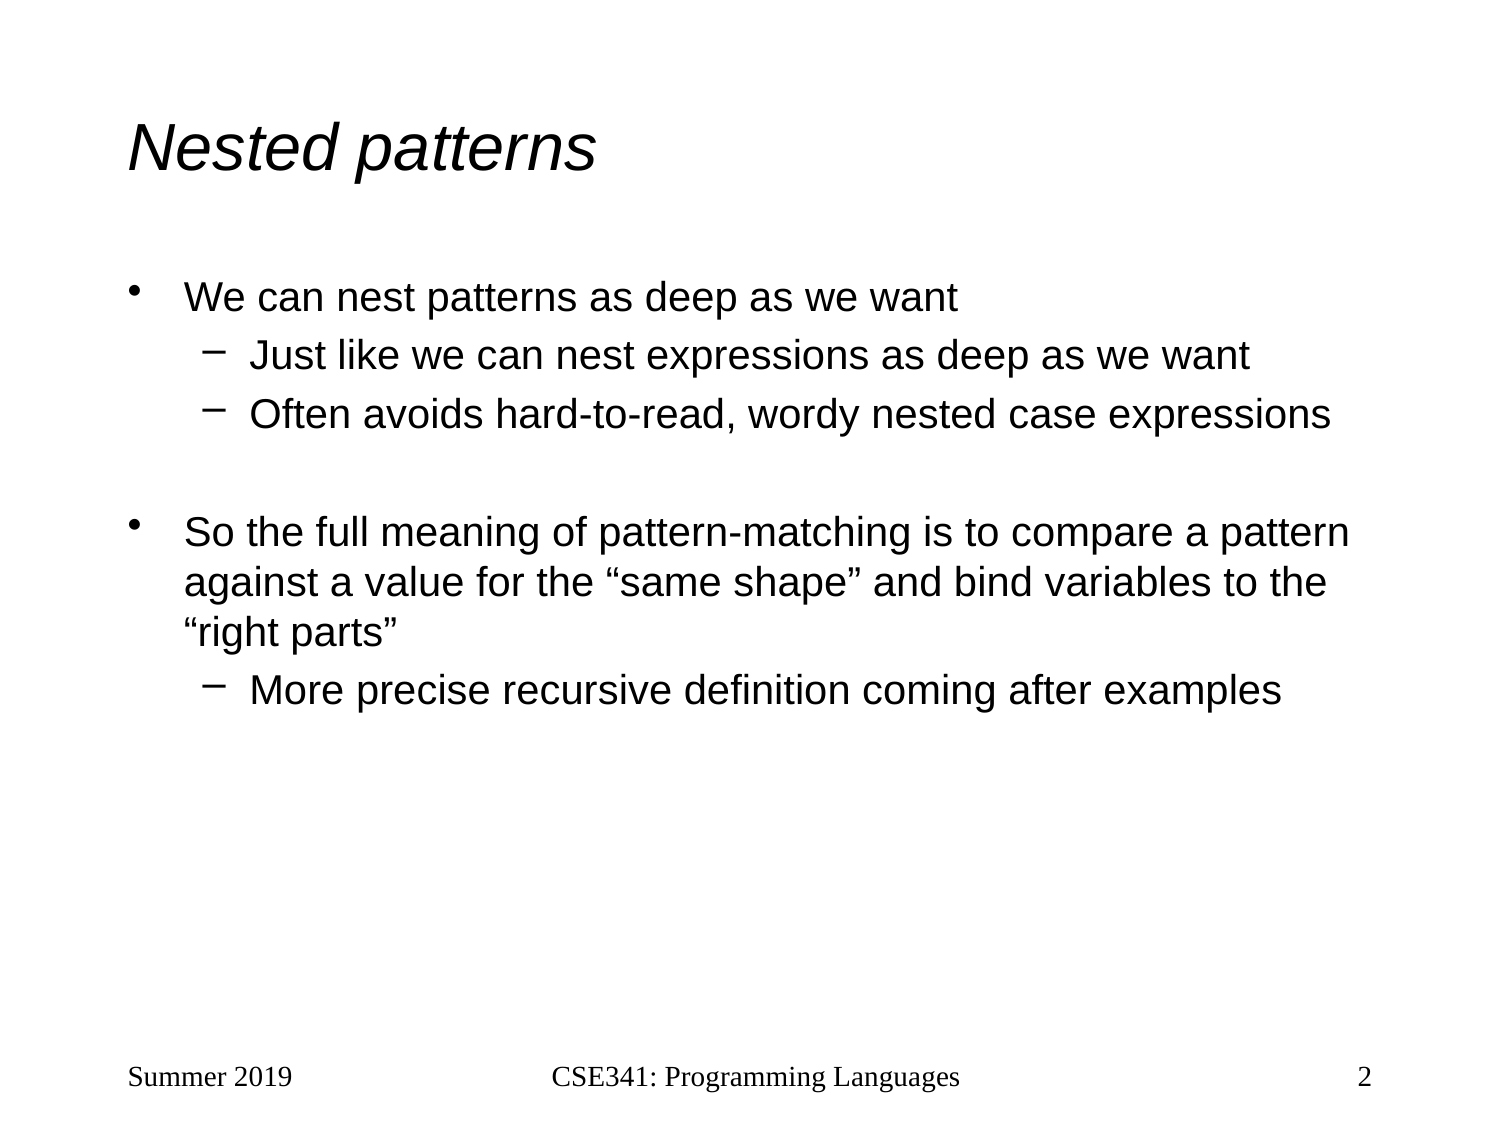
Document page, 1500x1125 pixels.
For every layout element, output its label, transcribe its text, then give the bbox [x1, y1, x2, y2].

title Nested patterns [112, 49, 1388, 238]
list We can nest patterns as deep as we want Just like we can nest expressions as deep as we want Often avoids hard-to-read, wordy nested case expressions So the full meaning of pattern-matching is to compare a pattern against a value for the “same shape” and bind variables to the “right parts” More precise recursive definition coming after examples [112, 262, 1388, 1001]
slide_number Summer 2019 [112, 1049, 426, 1125]
slide_number 2 [1074, 1049, 1388, 1125]
footer CSE341: Programming Languages [474, 1049, 1038, 1125]
